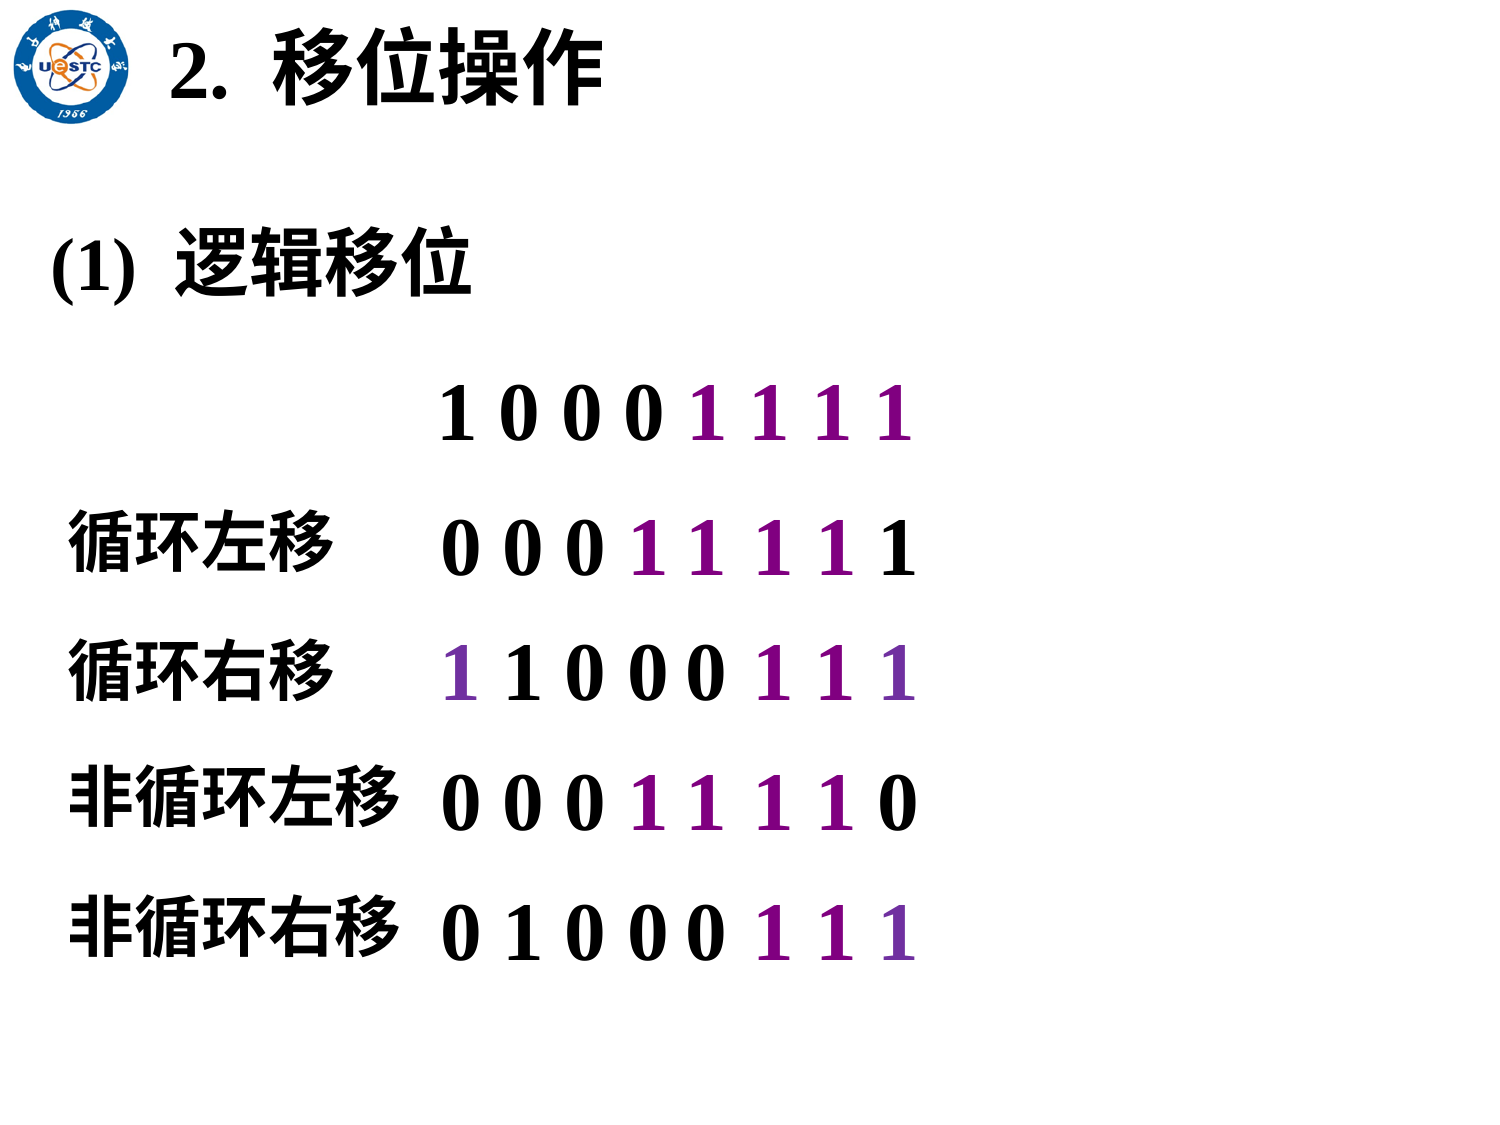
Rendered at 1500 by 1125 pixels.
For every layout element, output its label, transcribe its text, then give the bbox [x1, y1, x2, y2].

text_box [424, 484, 963, 600]
text_box 非循环左移 [53, 747, 419, 843]
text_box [424, 609, 963, 726]
text_box 非循环右移 [53, 877, 419, 973]
text_box 2. 移位操作 [153, 7, 904, 123]
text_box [424, 869, 963, 985]
text_box (1) 逻辑移位 [35, 208, 632, 314]
text_box 循环左移 [53, 492, 419, 588]
text_box 1 0 0 0 1 1 1 1 [421, 349, 1022, 465]
text_box 循环右移 [53, 620, 419, 716]
picture [6, 8, 136, 126]
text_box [424, 739, 963, 855]
